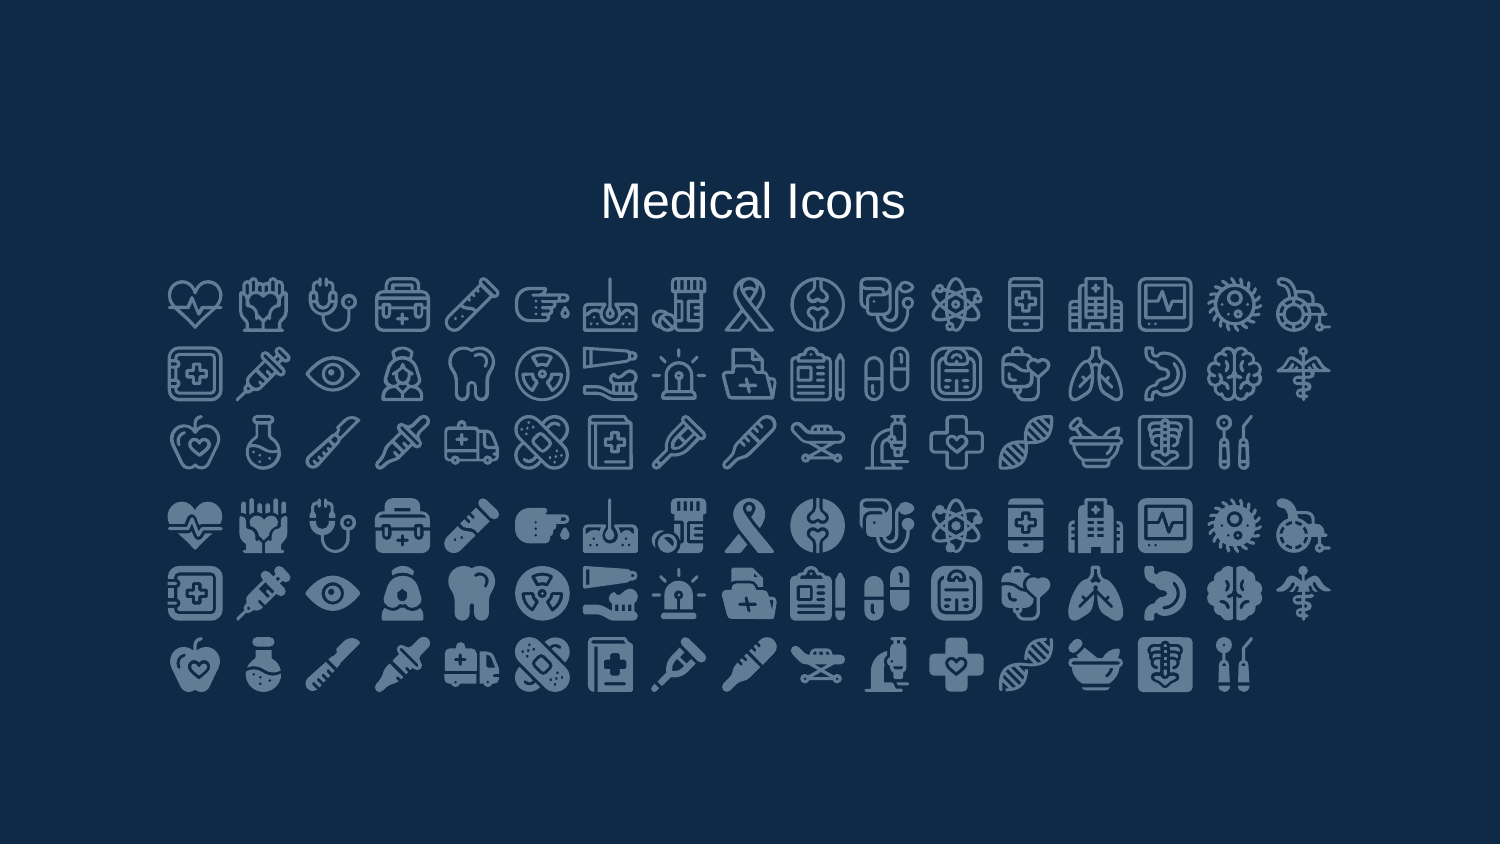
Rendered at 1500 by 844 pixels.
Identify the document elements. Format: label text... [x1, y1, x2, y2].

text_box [305, 637, 361, 692]
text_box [1206, 346, 1263, 402]
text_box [381, 565, 424, 621]
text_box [374, 497, 431, 554]
text_box [1276, 277, 1332, 332]
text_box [859, 276, 915, 333]
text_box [929, 414, 985, 470]
text_box [859, 498, 915, 553]
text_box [1007, 498, 1044, 554]
text_box [236, 565, 291, 621]
text_box [305, 415, 361, 469]
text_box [166, 636, 224, 693]
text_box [308, 276, 358, 333]
text_box [1068, 565, 1124, 621]
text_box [651, 497, 707, 554]
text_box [444, 641, 500, 688]
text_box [1068, 638, 1124, 691]
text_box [514, 346, 571, 402]
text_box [721, 347, 778, 400]
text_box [1206, 565, 1263, 621]
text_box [1007, 276, 1044, 333]
text_box [651, 277, 707, 332]
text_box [929, 497, 984, 554]
text_box [1144, 565, 1187, 621]
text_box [514, 565, 571, 621]
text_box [651, 567, 707, 620]
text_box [1137, 636, 1193, 693]
text_box Medical Icons [175, 153, 1332, 233]
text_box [864, 565, 910, 621]
text_box [1068, 346, 1123, 402]
text_box [587, 637, 633, 692]
text_box [864, 414, 910, 470]
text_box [651, 347, 707, 401]
text_box [790, 277, 846, 332]
text_box [167, 280, 223, 329]
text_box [167, 346, 223, 402]
text_box [239, 277, 288, 332]
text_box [374, 276, 431, 333]
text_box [309, 498, 357, 554]
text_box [1137, 414, 1193, 470]
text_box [930, 346, 983, 402]
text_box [1215, 636, 1254, 693]
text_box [374, 636, 431, 693]
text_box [169, 414, 221, 470]
text_box [381, 346, 424, 402]
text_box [513, 414, 571, 470]
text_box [790, 346, 846, 402]
text_box [375, 414, 431, 470]
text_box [1001, 565, 1051, 621]
text_box [722, 414, 777, 470]
text_box [448, 565, 496, 621]
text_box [1144, 346, 1187, 402]
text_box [1206, 498, 1263, 554]
text_box [998, 415, 1054, 470]
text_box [790, 497, 846, 554]
text_box [1276, 346, 1331, 402]
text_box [864, 636, 910, 693]
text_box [1137, 497, 1193, 554]
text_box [305, 355, 361, 392]
text_box [998, 637, 1054, 692]
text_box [721, 567, 778, 620]
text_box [239, 497, 288, 554]
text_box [582, 276, 639, 333]
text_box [1001, 346, 1051, 402]
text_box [514, 286, 571, 323]
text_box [443, 276, 500, 333]
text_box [1137, 276, 1193, 333]
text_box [930, 565, 983, 621]
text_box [245, 414, 282, 470]
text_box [582, 497, 639, 554]
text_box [443, 497, 500, 554]
text_box [790, 645, 846, 684]
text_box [929, 637, 985, 692]
text_box [1068, 416, 1124, 469]
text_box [864, 346, 910, 402]
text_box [512, 636, 572, 693]
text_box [1068, 276, 1124, 333]
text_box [444, 419, 500, 466]
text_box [1068, 497, 1124, 554]
text_box [1276, 565, 1332, 621]
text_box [447, 346, 496, 402]
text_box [582, 565, 639, 621]
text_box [582, 346, 639, 402]
text_box [1276, 498, 1331, 553]
text_box [790, 421, 846, 463]
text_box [650, 636, 707, 693]
text_box [236, 346, 291, 402]
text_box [721, 636, 778, 693]
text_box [167, 501, 223, 550]
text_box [790, 565, 846, 621]
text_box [587, 414, 634, 470]
text_box [651, 414, 707, 470]
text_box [514, 507, 571, 544]
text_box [1206, 276, 1263, 333]
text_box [1215, 414, 1254, 471]
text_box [245, 636, 282, 693]
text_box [724, 497, 775, 554]
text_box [930, 276, 984, 333]
text_box [724, 277, 774, 332]
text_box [167, 565, 223, 621]
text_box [305, 575, 361, 612]
